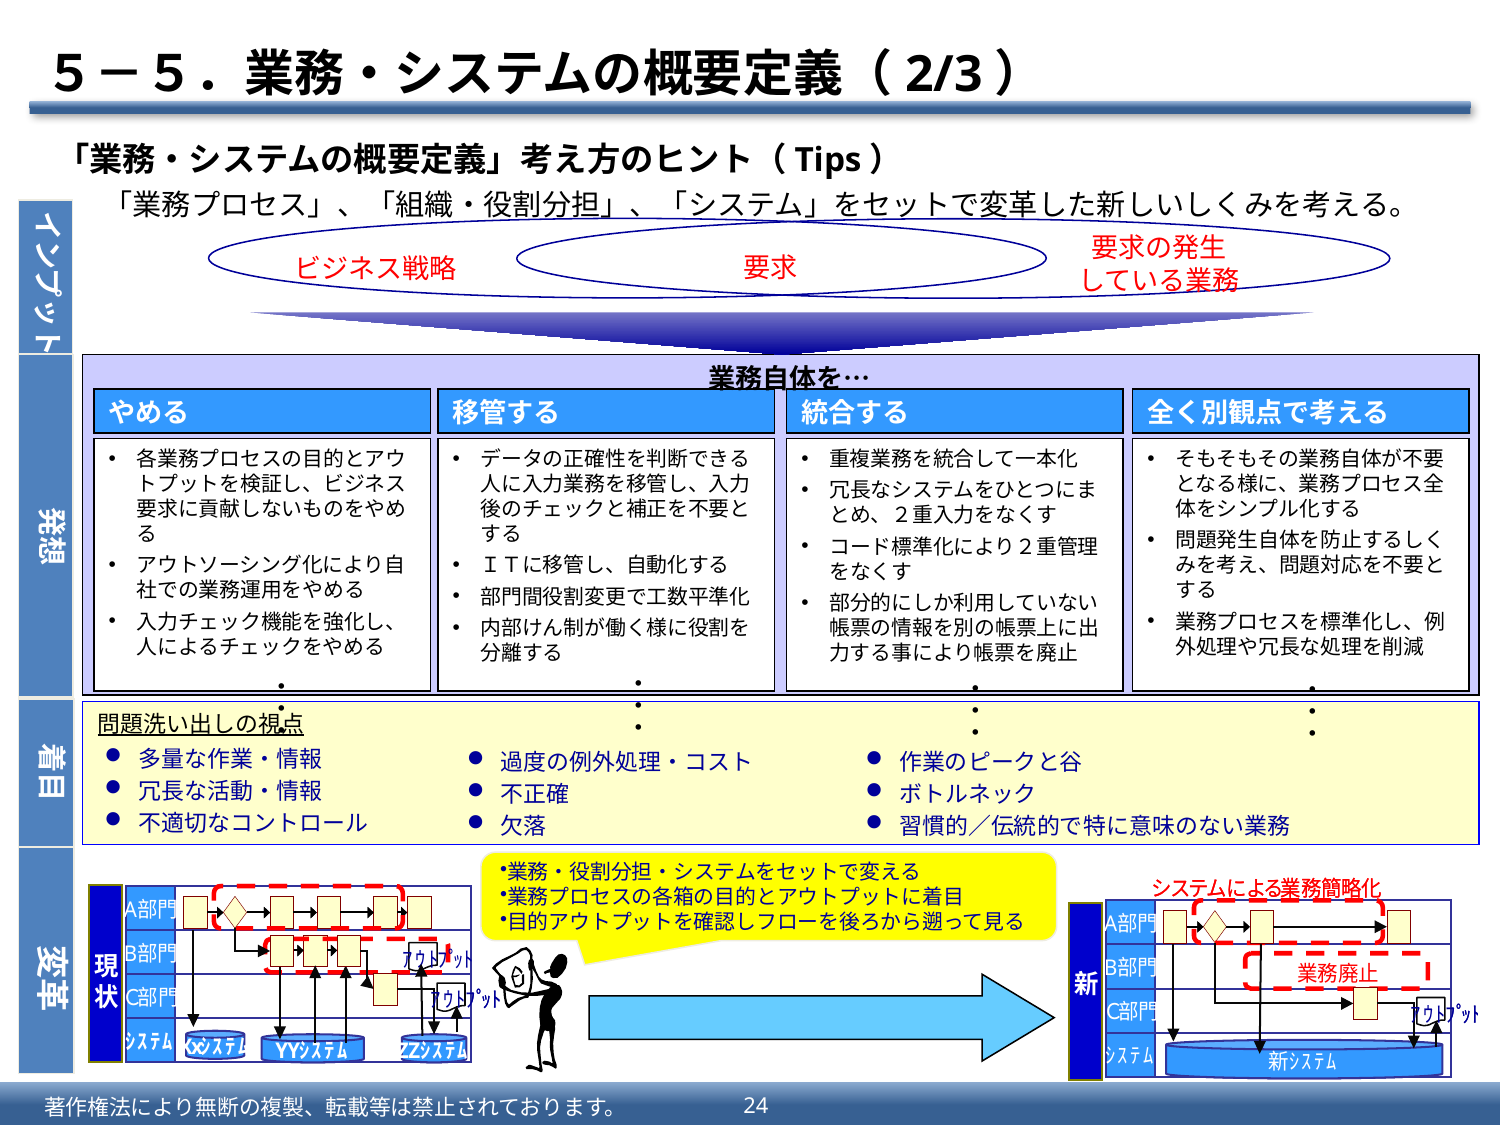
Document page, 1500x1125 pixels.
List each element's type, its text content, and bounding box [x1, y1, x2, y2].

text_box 業務自体を… [693, 353, 1057, 401]
text_box [18, 567, 73, 697]
text_box [18, 1014, 75, 1074]
text_box ・・・ [603, 657, 661, 706]
text_box そもそもその業務自体が不要となる様に、業務プロセス全体をシンプル化する 問題発生自体を防止するしくみを考え、問題対応を不要とする 業務プロセスを標準化し、例外処理や冗長な処理を削減 [1132, 438, 1469, 691]
text_box 重複業務を統合して一本化 冗長なシステムをひとつにまとめ、２重入力をなくす コード標準化により２重管理をなくす 部分的にしか利用していない帳票の情報を別の帳票上に出力する事により帳票を廃止 [786, 438, 1124, 691]
text_box 全く別観点で考える [1132, 389, 1469, 434]
text_box 問題洗い出しの視点 [82, 701, 1479, 845]
text_box データの正確性を判断できる人に入力業務を移管し、入力後のチェックと補正を不要とする ＩＴに移管し、自動化する 部門間役割変更で工数平準化 内部けん制が働く様に役割を分離する [437, 438, 775, 691]
text_box [18, 848, 75, 930]
text_box 多量な作業・情報 冗長な活動・情報 不適切なコントロール [89, 737, 441, 844]
title ５－５．業務・システムの概要定義（2/3） [29, 30, 1500, 112]
text_box 各業務プロセスの目的とアウトプットを検証し、ビジネス要求に貢献しないものをやめる アウトソーシング化により自社での業務運用をやめる 入力チェック機能を強化し、人によるチェックをやめる [93, 438, 431, 691]
text_box ・・・ [1277, 663, 1334, 712]
text_box 変革 [10, 930, 81, 1014]
text_box 「業務・システムの概要定義」考え方のヒント（Tips） [41, 130, 1447, 186]
text_box [18, 698, 75, 728]
text_box [18, 393, 73, 492]
text_box 発想 [12, 492, 79, 567]
picture [87, 867, 568, 1073]
text_box [82, 354, 1479, 695]
text_box ・・・ [940, 662, 998, 711]
text_box インプット [8, 196, 75, 393]
text_box 移管する [437, 389, 775, 434]
text_box [295, 316, 1269, 353]
text_box 統合する [786, 389, 1124, 434]
text_box 作業のピークと谷 ボトルネック 習慣的／伝統的で特に意味のない業務 [850, 739, 1330, 847]
text_box [18, 803, 75, 848]
text_box 業務・役割分担・システムをセットで変える 業務プロセスの各箱の目的とアウトプットに着目 目的アウトプットを確認しフローを後ろから遡って見る [480, 852, 1057, 965]
text_box 着目 [12, 728, 79, 803]
text_box 「業務プロセス」、「組織・役割分担」、「システム」をセットで変革した新しいしくみを考える。 [88, 179, 1436, 230]
text_box やめる [93, 389, 431, 434]
picture [1067, 874, 1479, 1084]
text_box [208, 218, 1391, 307]
text_box ・・・ [246, 660, 304, 709]
text_box [589, 974, 1055, 1062]
text_box 過度の例外処理・コスト 不正確 欠落 [452, 740, 804, 847]
